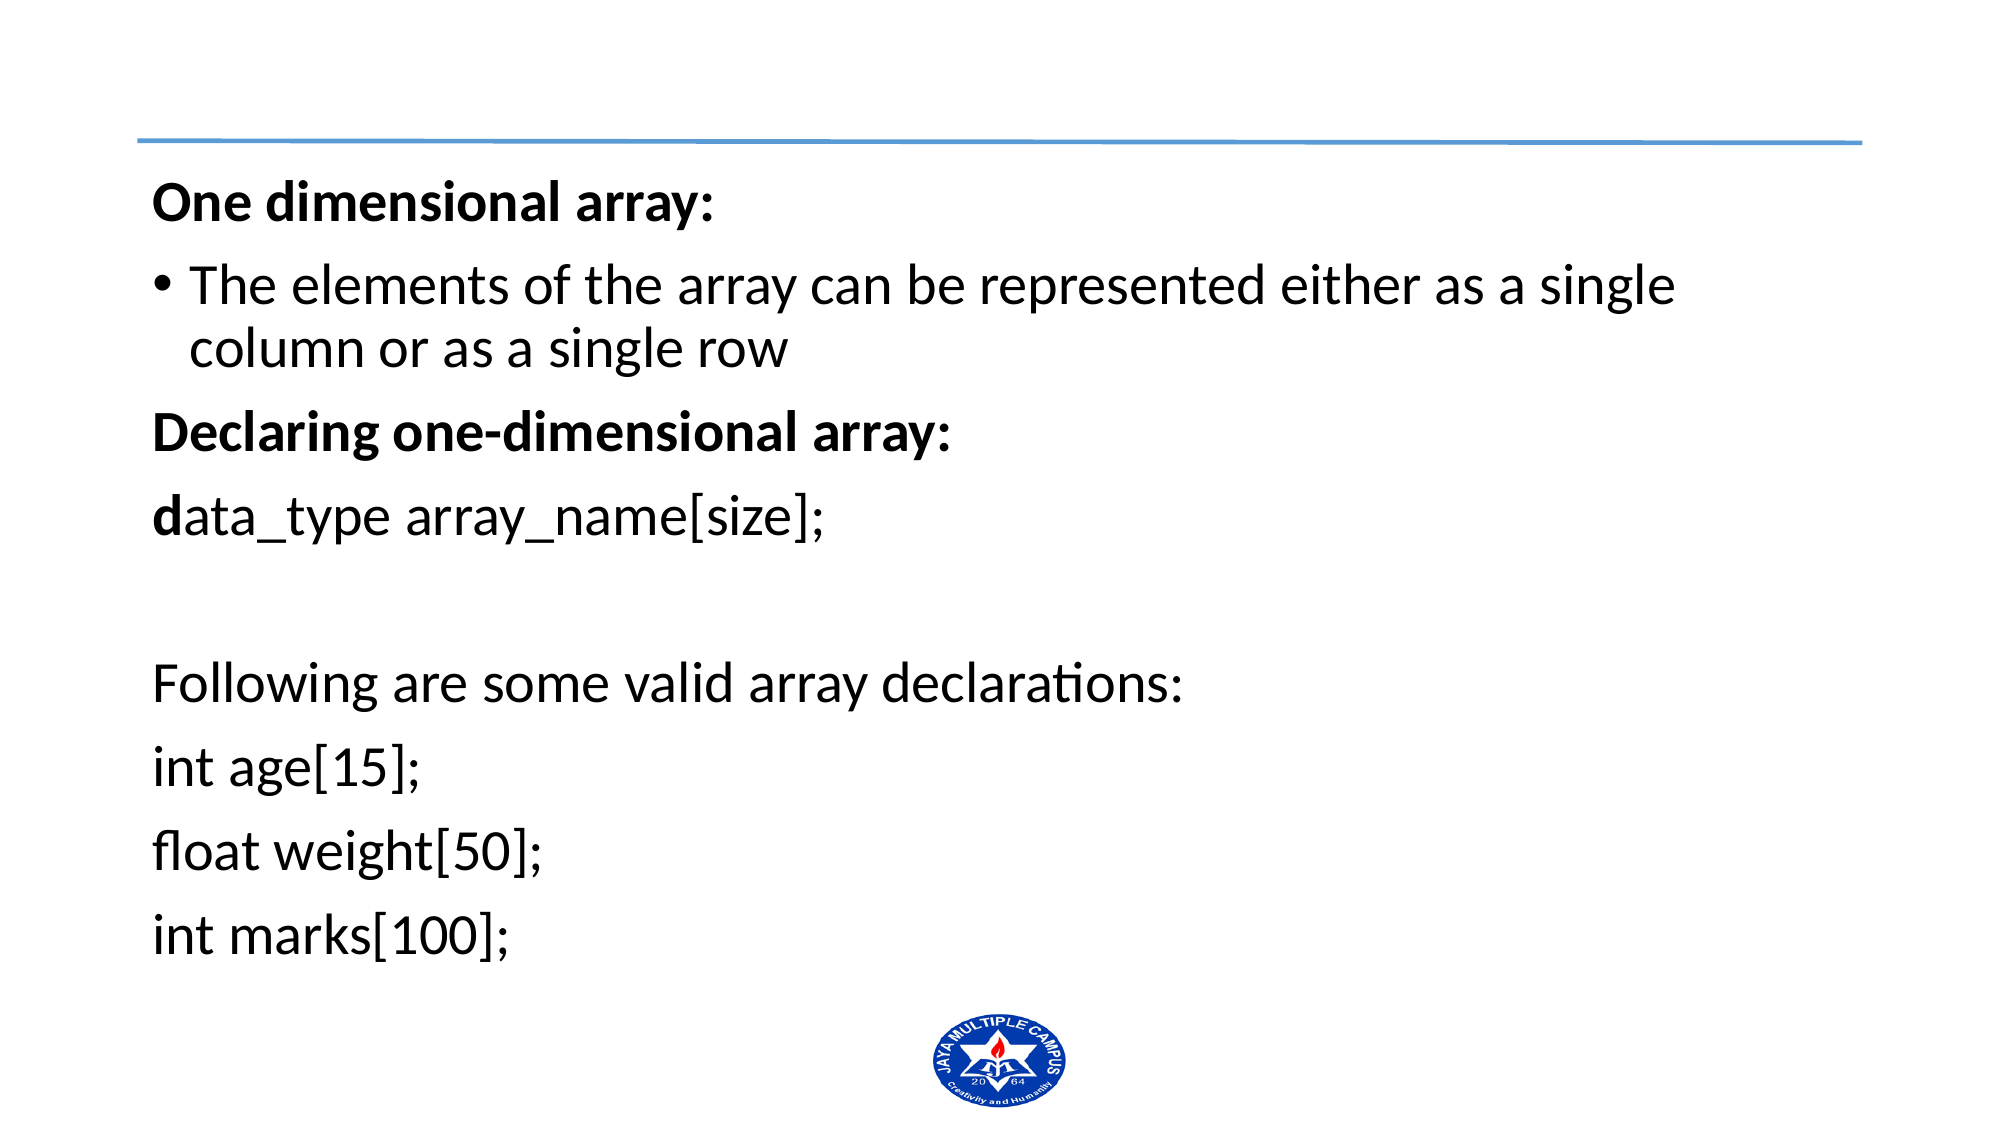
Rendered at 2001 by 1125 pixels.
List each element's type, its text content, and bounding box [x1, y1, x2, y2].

picture [931, 1013, 1067, 1109]
list One dimensional array: The elements of the array can be represented either as a single column or as a single row Declaring one-dimensional array: data_type array_name[size]; Following are some valid array declarations: int age[15]; float weight[50]; int marks[100]; [137, 163, 1863, 1000]
